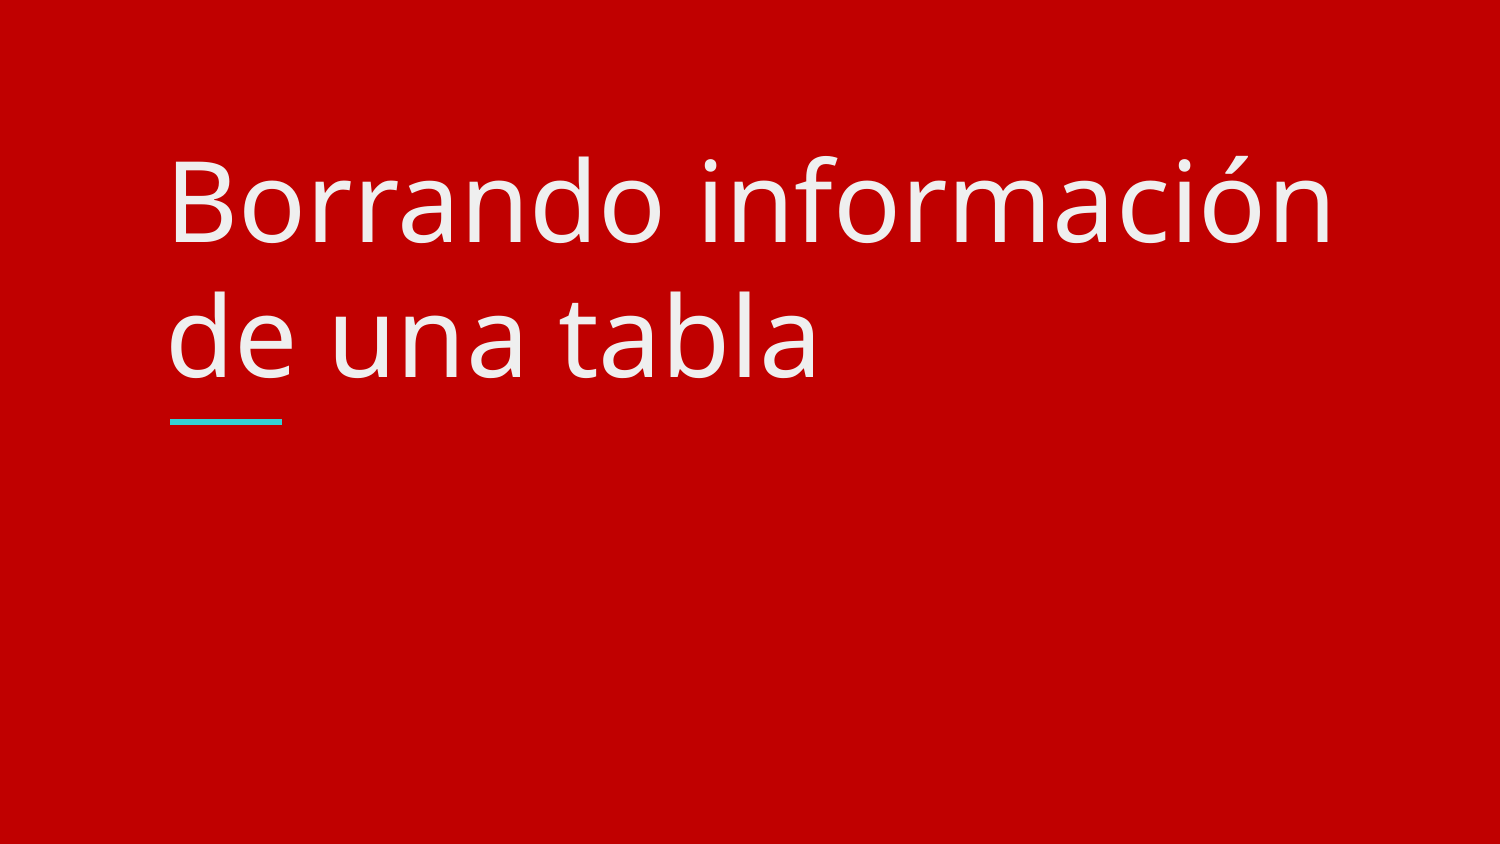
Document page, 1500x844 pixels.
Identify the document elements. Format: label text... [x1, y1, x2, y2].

title Borrando información de una tabla [150, 114, 1433, 209]
